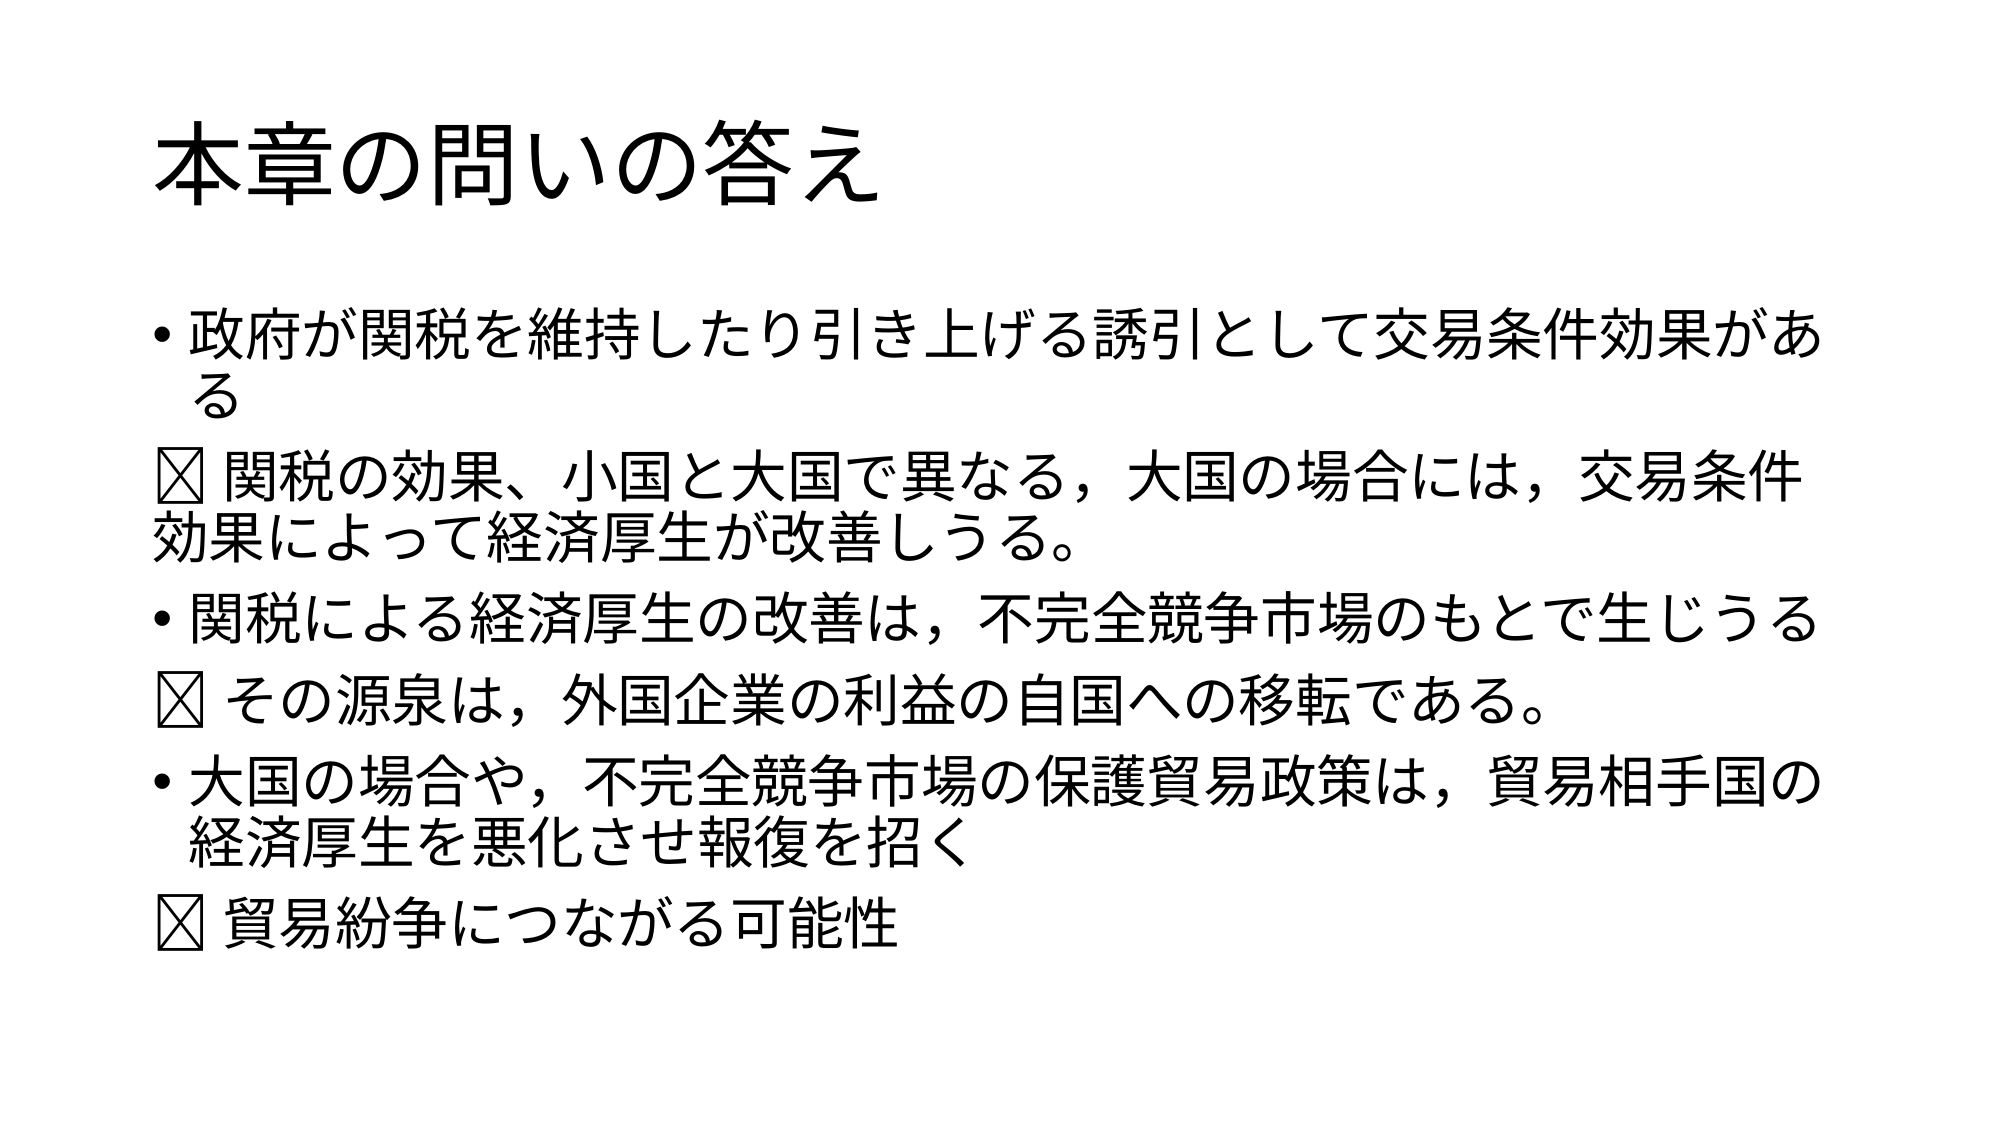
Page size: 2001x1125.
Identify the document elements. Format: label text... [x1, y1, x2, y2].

list 政府が関税を維持したり引き上げる誘引として交易条件効果がある 関税の効果、小国と大国で異なる，大国の場合には，交易条件効果によって経済厚生が改善しうる。 関税による経済厚生の改善は，不完全競争市場のもとで生じうる その源泉は，外国企業の利益の自国への移転である。 大国の場合や，不完全競争市場の保護貿易政策は，貿易相手国の経済厚生を悪化させ報復を招く 貿易紛争につながる可能性 [137, 299, 1863, 1014]
title 本章の問いの答え [137, 59, 1863, 278]
